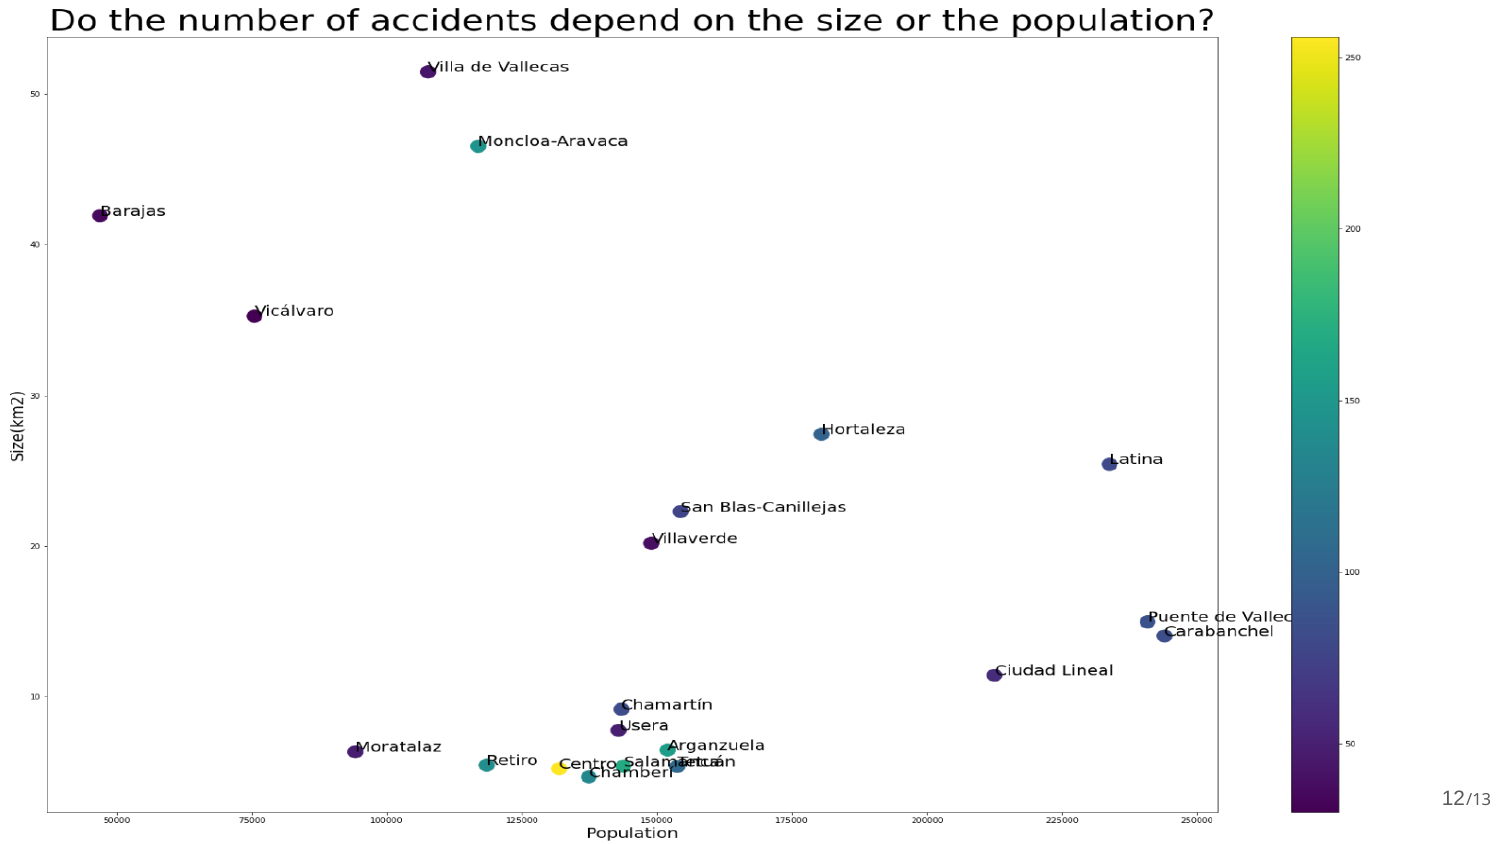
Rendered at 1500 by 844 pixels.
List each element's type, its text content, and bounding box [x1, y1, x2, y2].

text_box /13 [1451, 773, 1500, 814]
slide_number ‹#› [1399, 764, 1480, 830]
picture [0, 0, 1396, 844]
